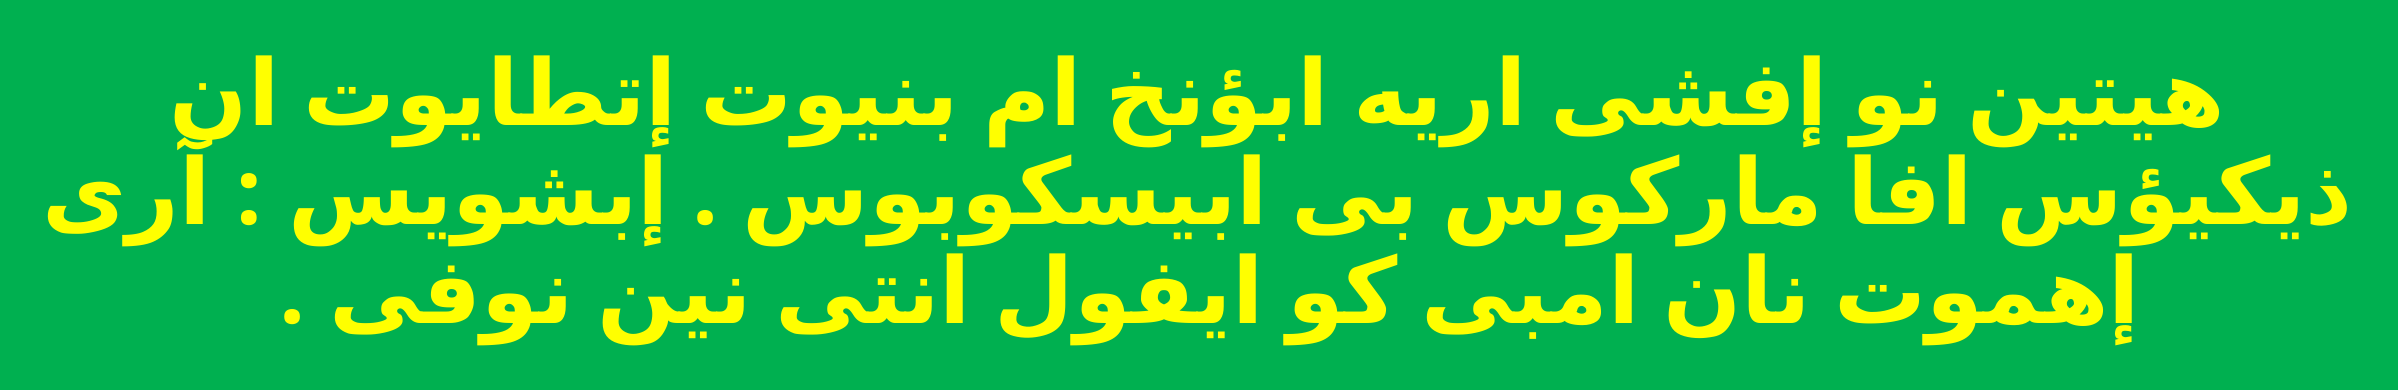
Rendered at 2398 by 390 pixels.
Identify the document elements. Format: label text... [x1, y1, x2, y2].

list هيتين نو إفشى اريه ابؤنخ ام بنيوت إتطايوت ان ذيكيؤس افا ماركوس بى ابيسكوبوس . إبشويس : آرى إهموت نان امبى كو ايفول انتى نين نوفى . [0, 0, 2398, 390]
